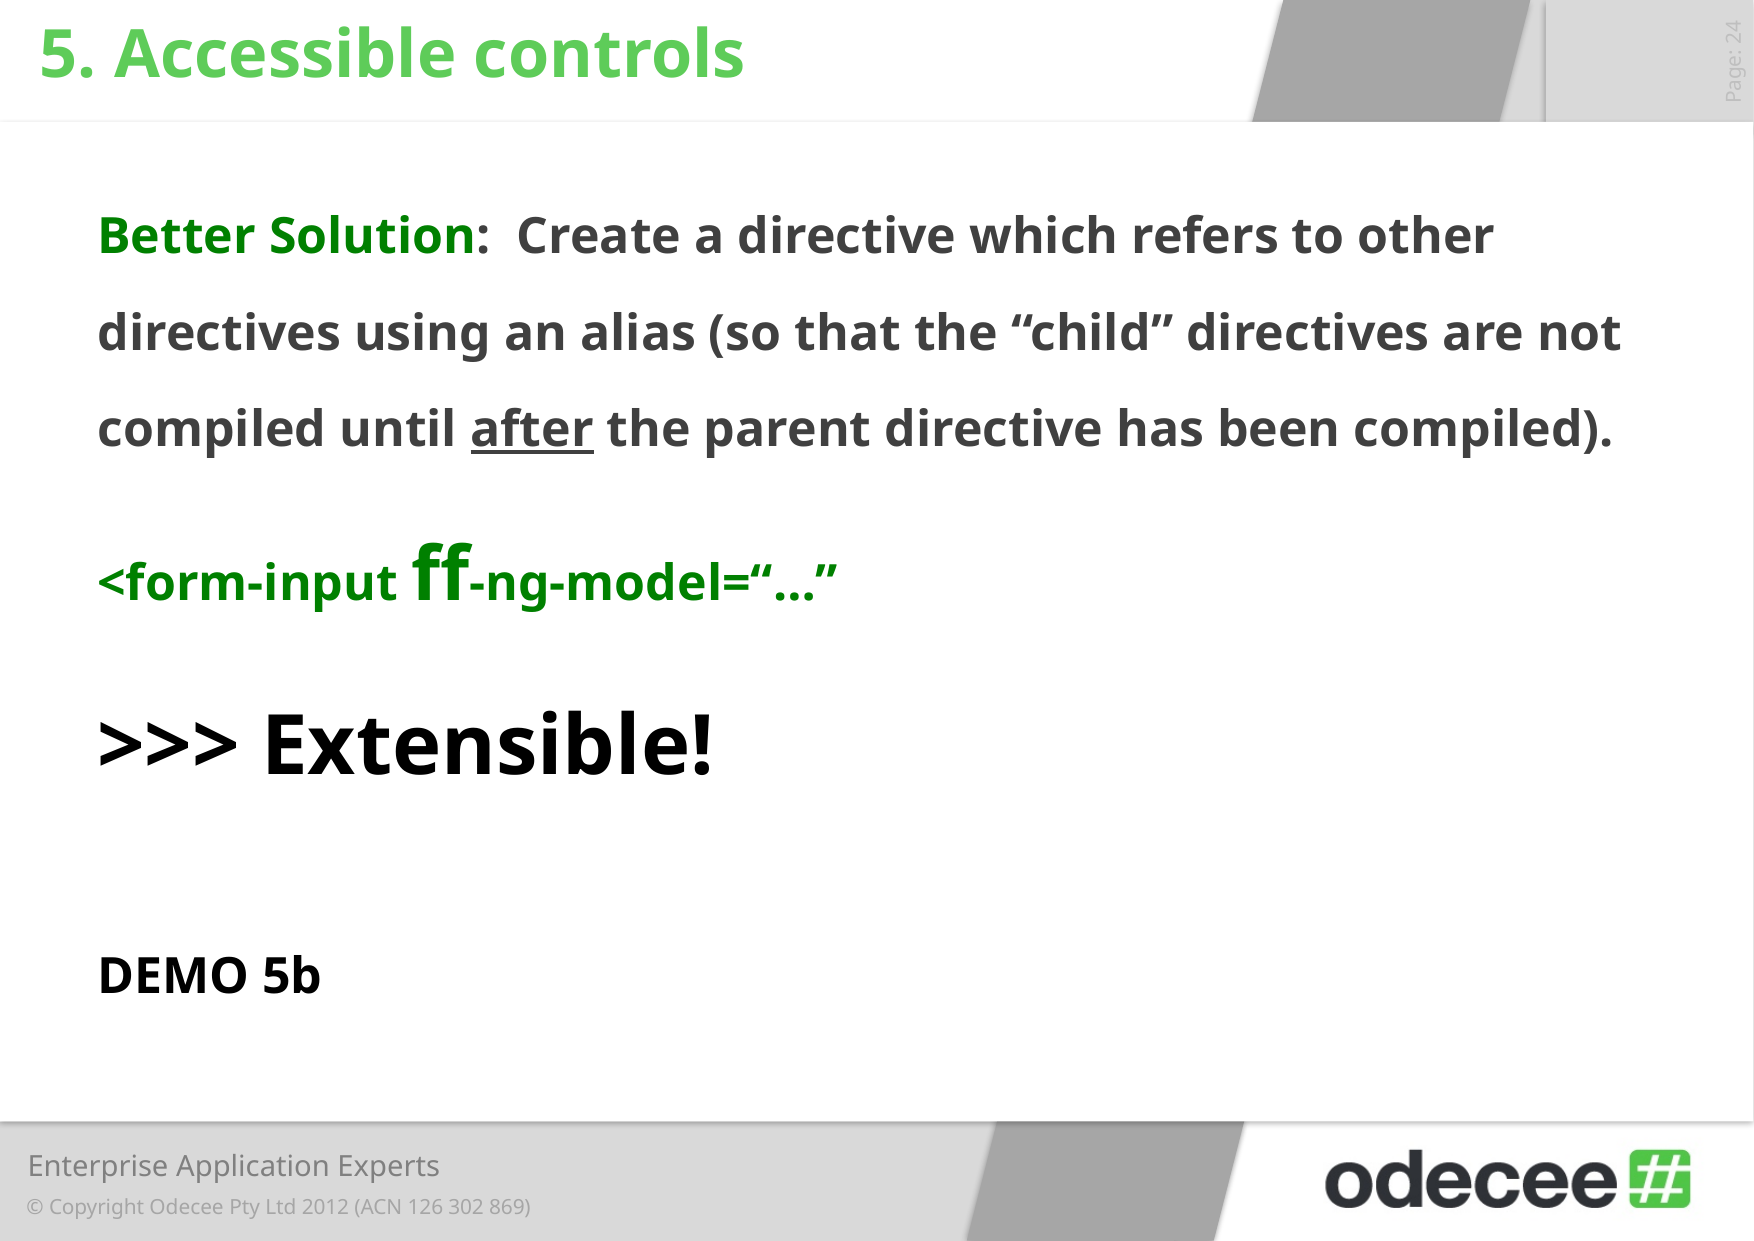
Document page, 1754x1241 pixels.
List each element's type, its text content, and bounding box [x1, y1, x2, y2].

title 5. Accessible controls [4, 4, 1748, 100]
picture [1306, 1122, 1754, 1240]
list Better Solution: Create a directive which refers to other directives using an alias (so that the “child” directives are not compiled until after the parent directive has been compiled). <form-input ff-ng-model=“…” >>> Extensible! DEMO 5b [80, 159, 1654, 1098]
